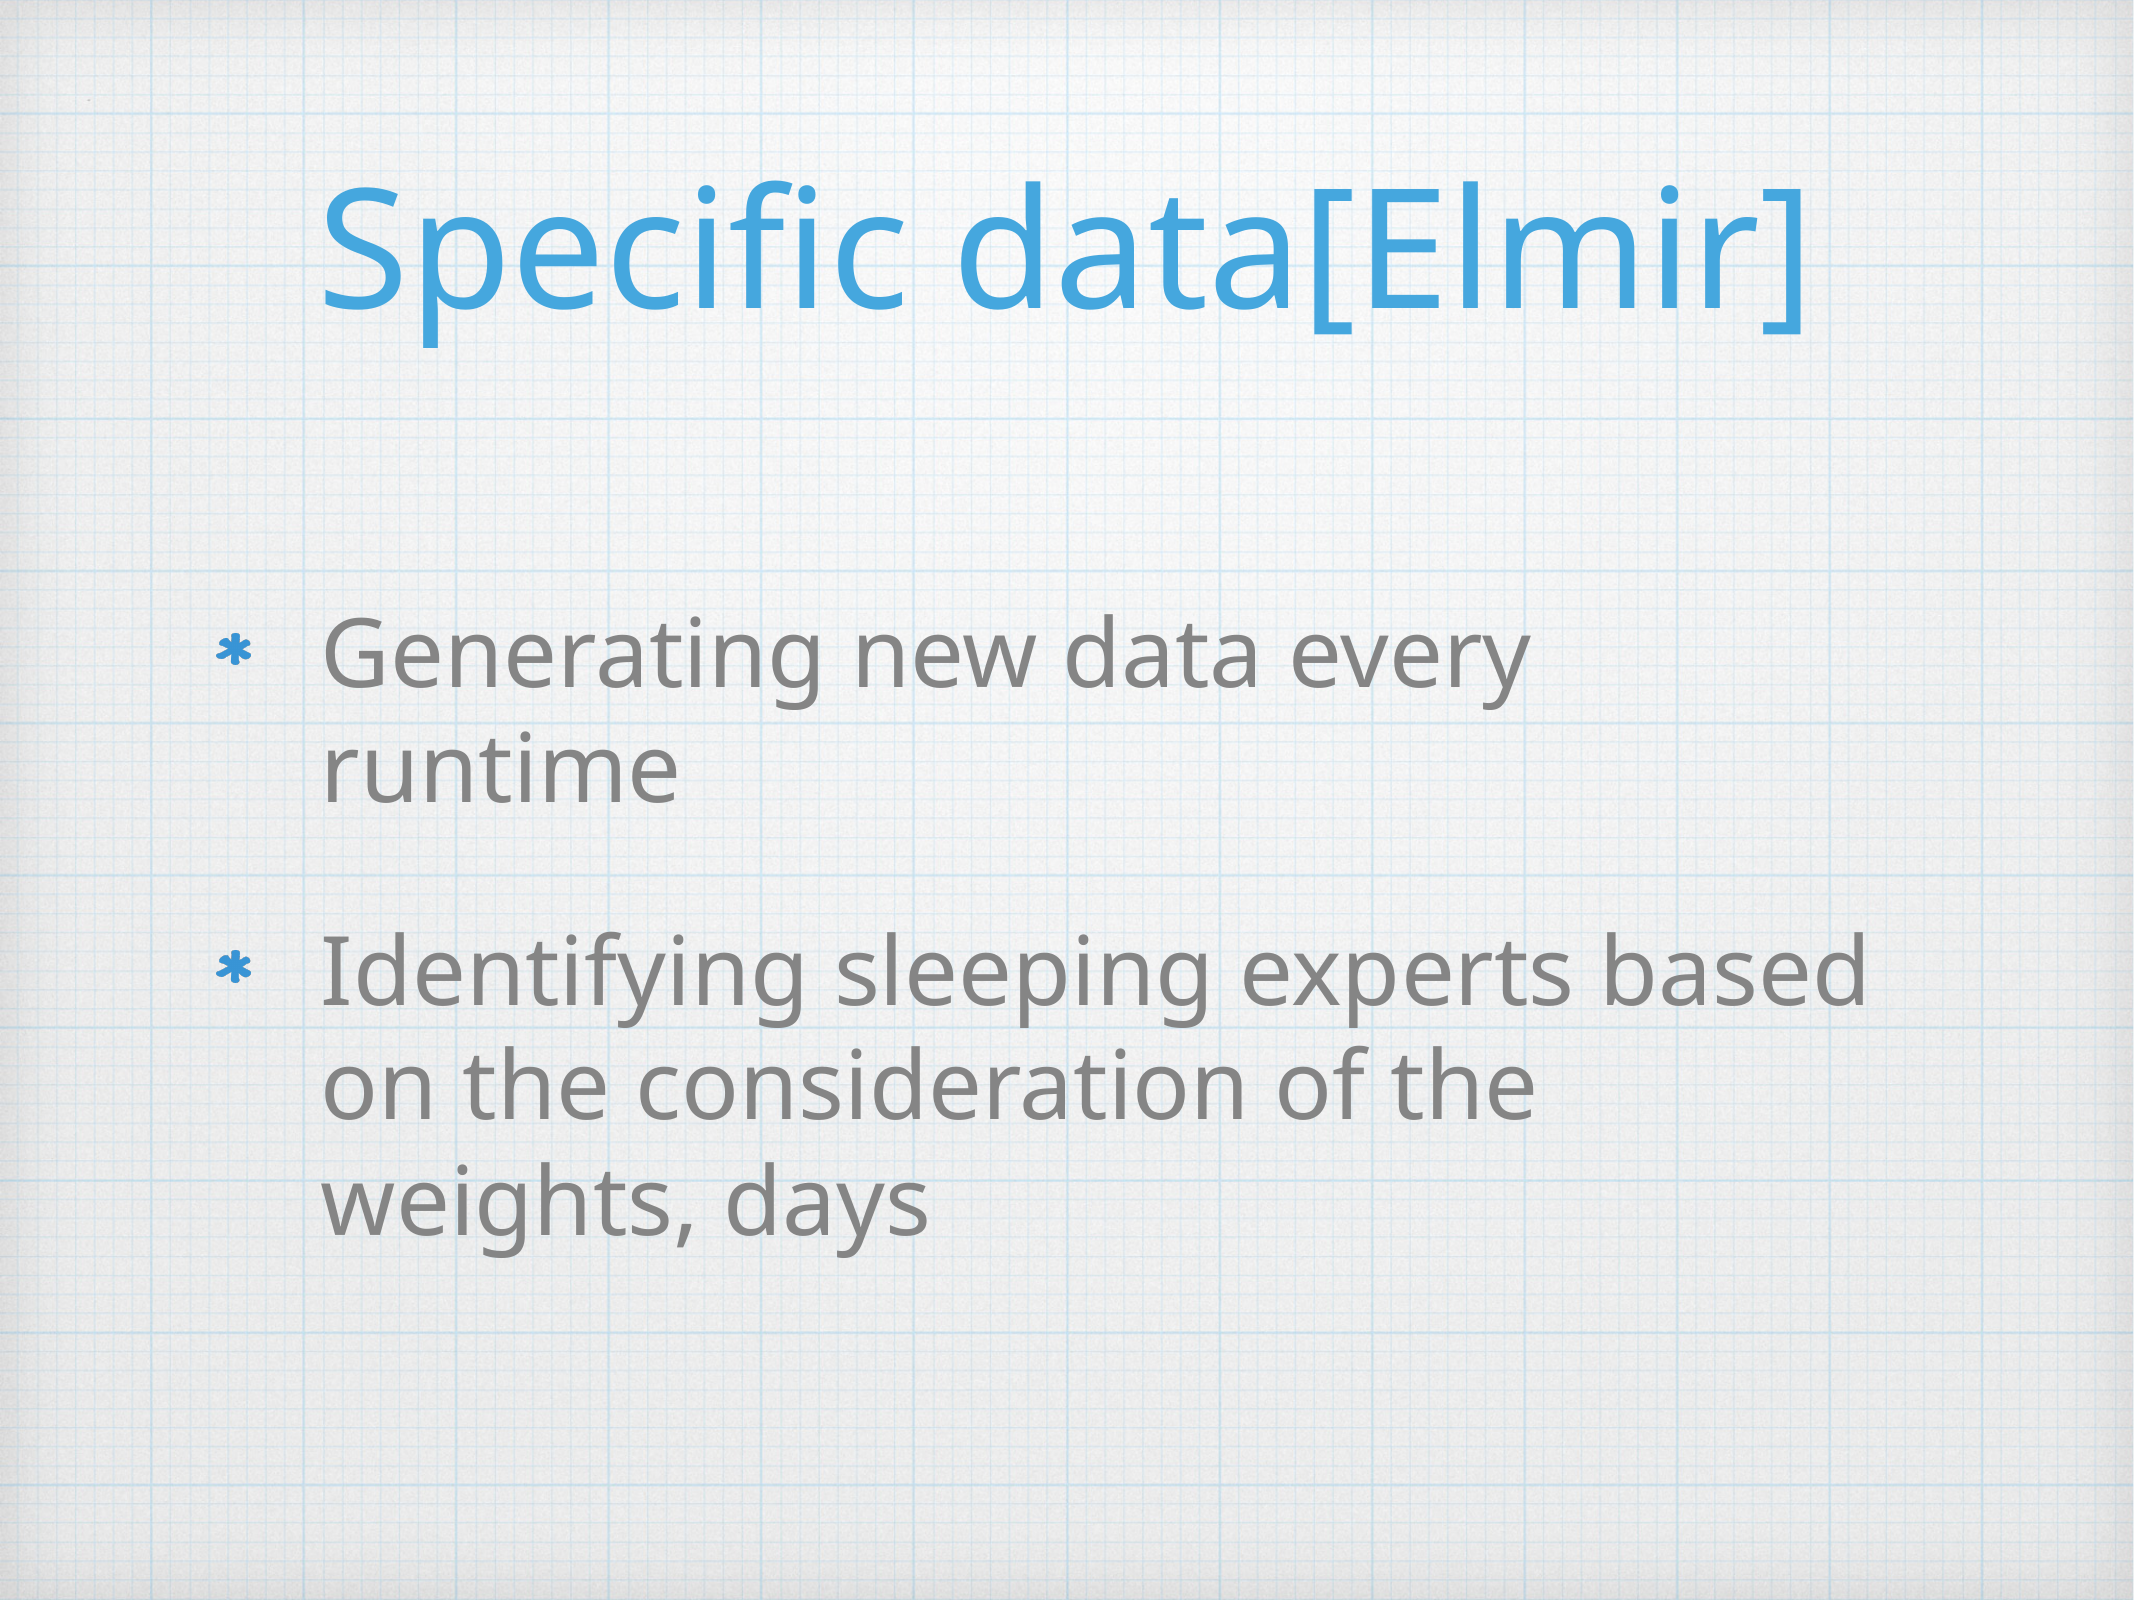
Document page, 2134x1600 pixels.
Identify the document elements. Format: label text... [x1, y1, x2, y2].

list Generating new data every runtime Identifying sleeping experts based on the consideration of the weights, days [207, 453, 1926, 1393]
picture [0, 0, 2134, 1600]
title Specific data[Elmir] [207, 41, 1926, 443]
